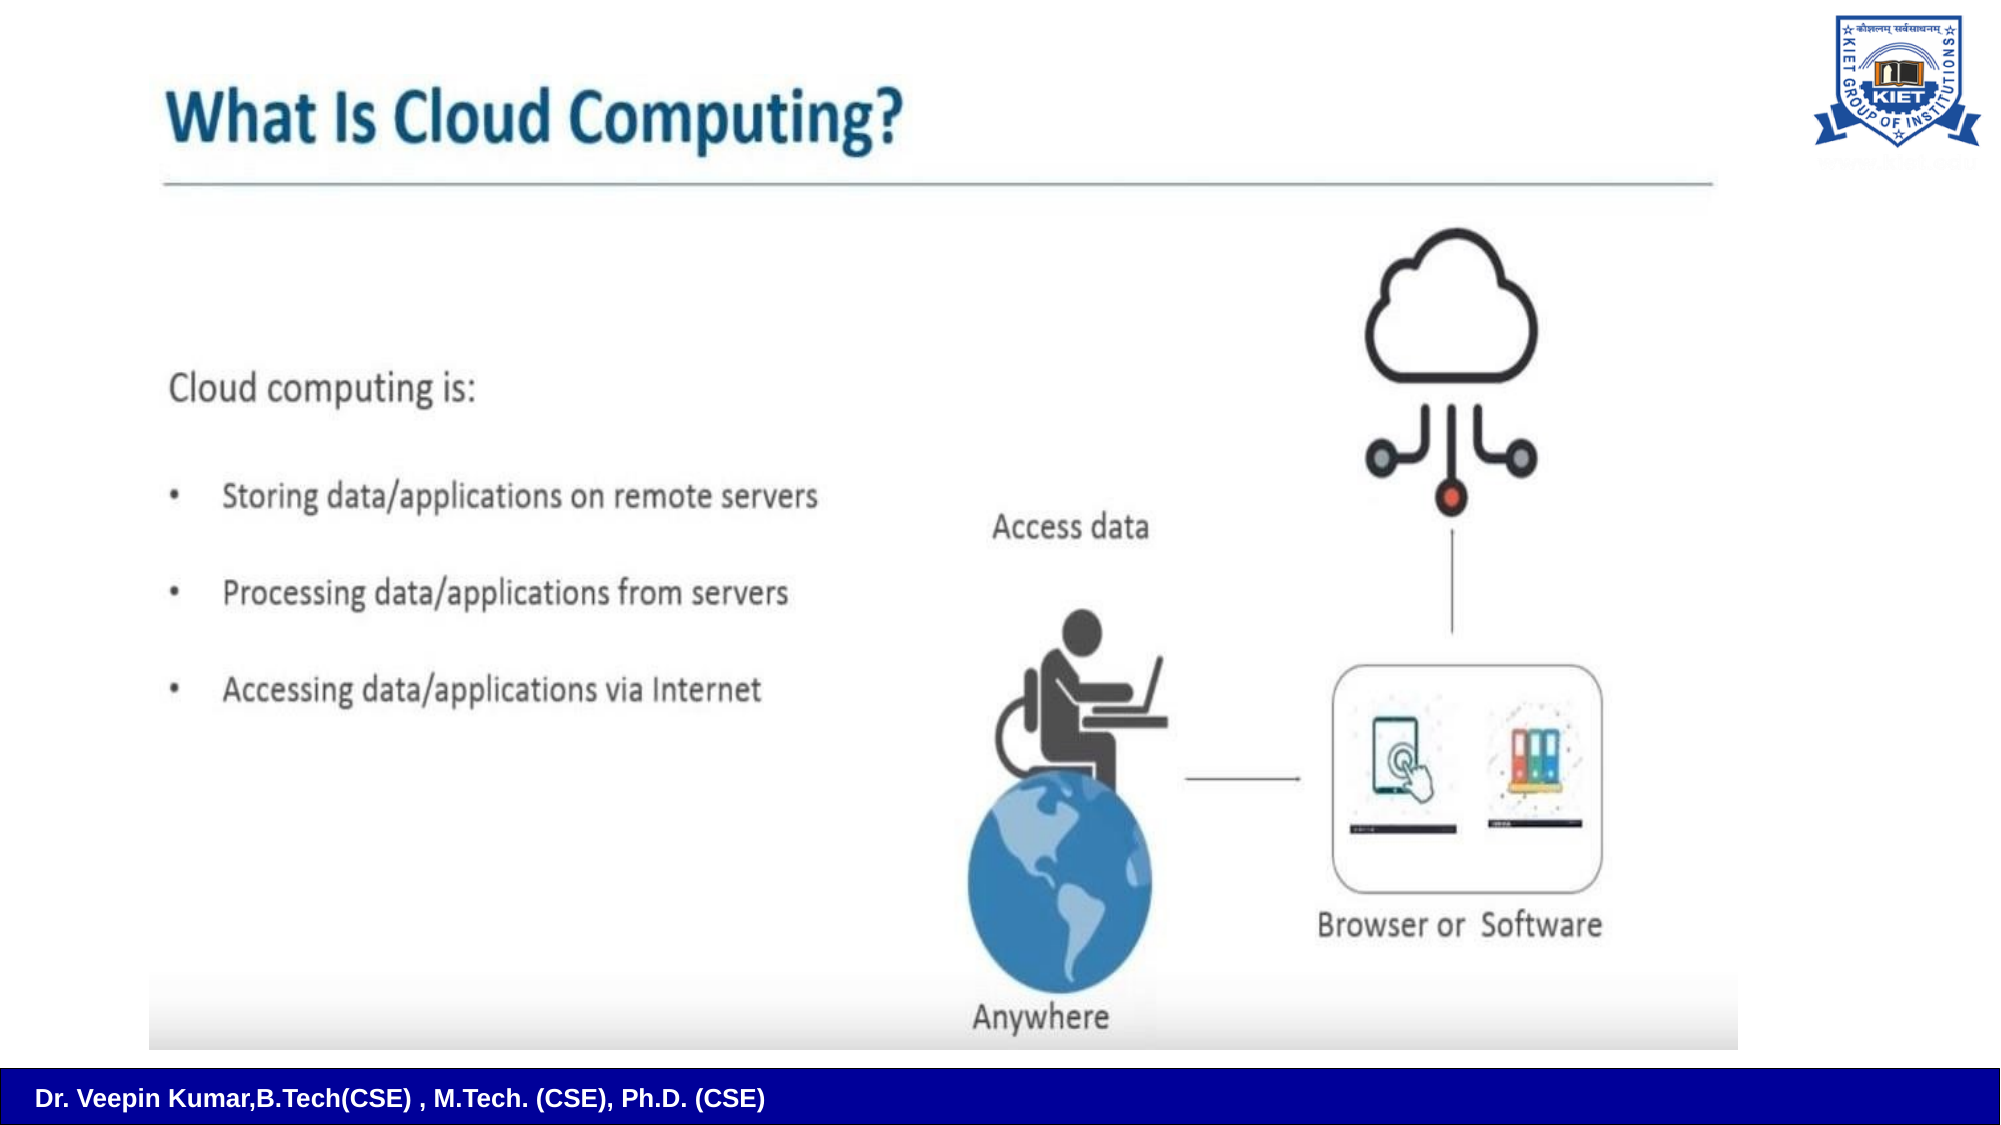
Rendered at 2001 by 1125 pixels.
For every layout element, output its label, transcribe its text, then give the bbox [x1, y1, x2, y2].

picture [149, 74, 1738, 1051]
picture [1812, 15, 1984, 170]
footer Dr. Veepin Kumar,B.Tech(CSE) , M.Tech. (CSE), Ph.D. (CSE) [32, 1082, 1110, 1125]
